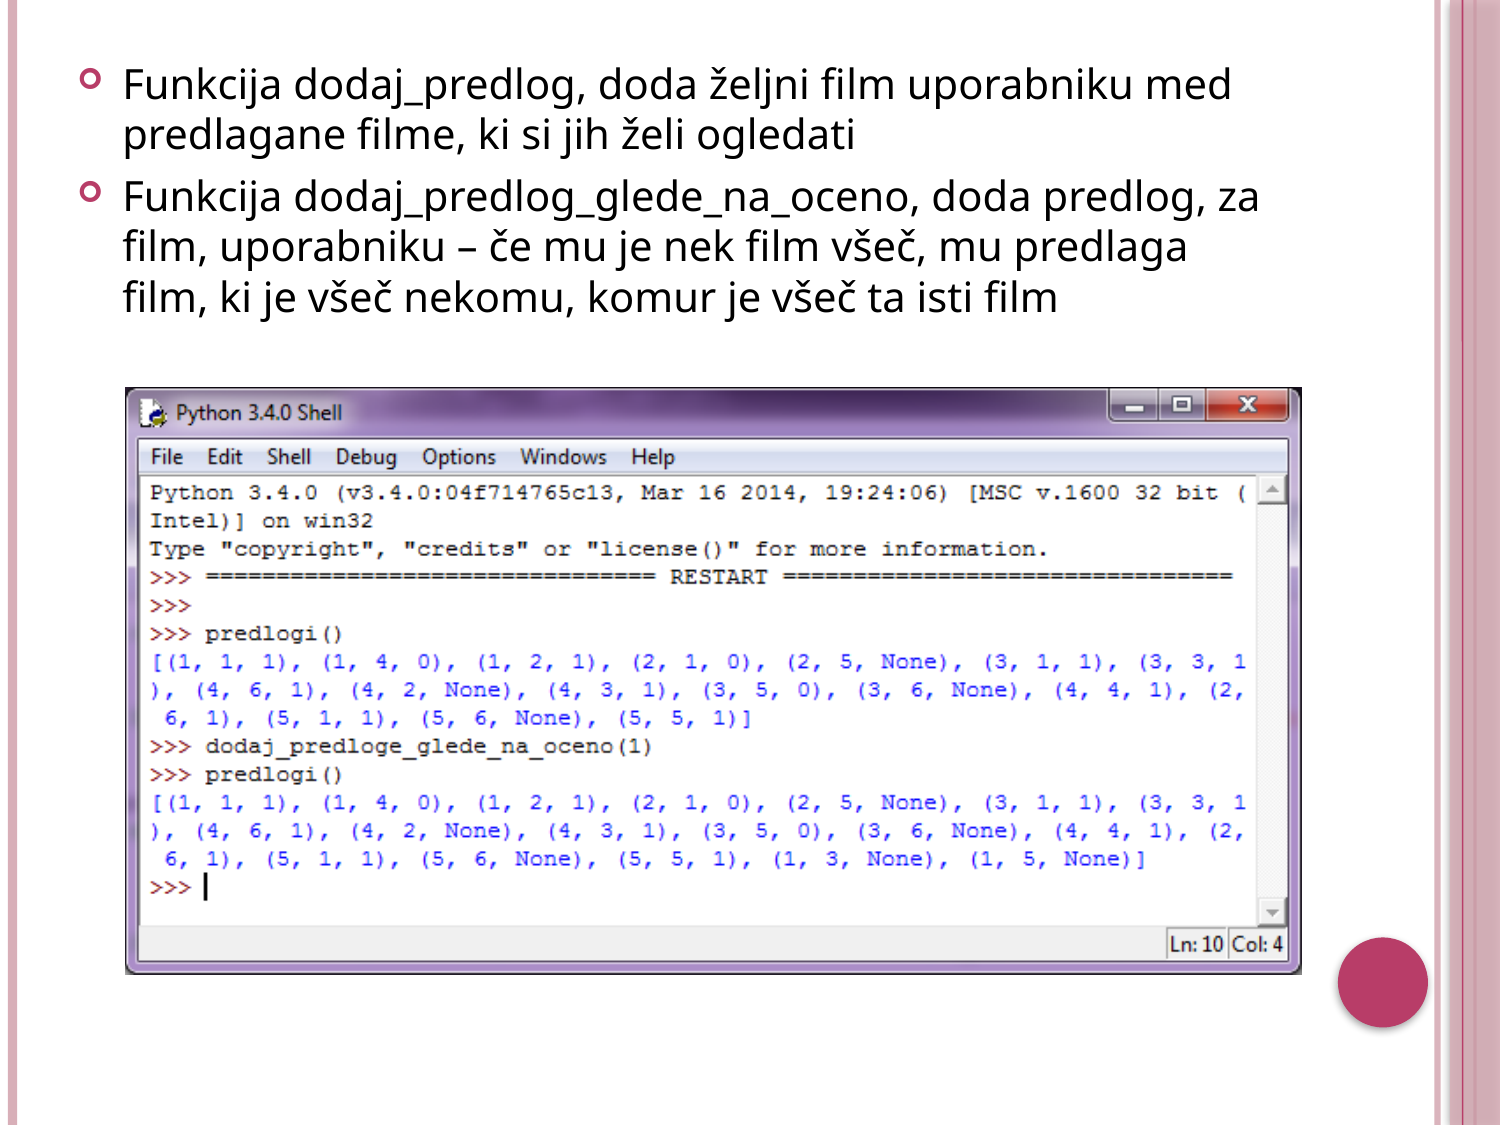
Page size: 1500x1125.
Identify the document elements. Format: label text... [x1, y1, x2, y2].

picture [124, 386, 1303, 976]
list Funkcija dodaj_predlog, doda željni film uporabniku med predlagane filme, ki si jih želi ogledati Funkcija dodaj_predlog_glede_na_oceno, doda predlog, za film, uporabniku – če mu je nek film všeč, mu predlaga film, ki je všeč nekomu, komur je všeč ta isti film [62, 50, 1300, 1062]
